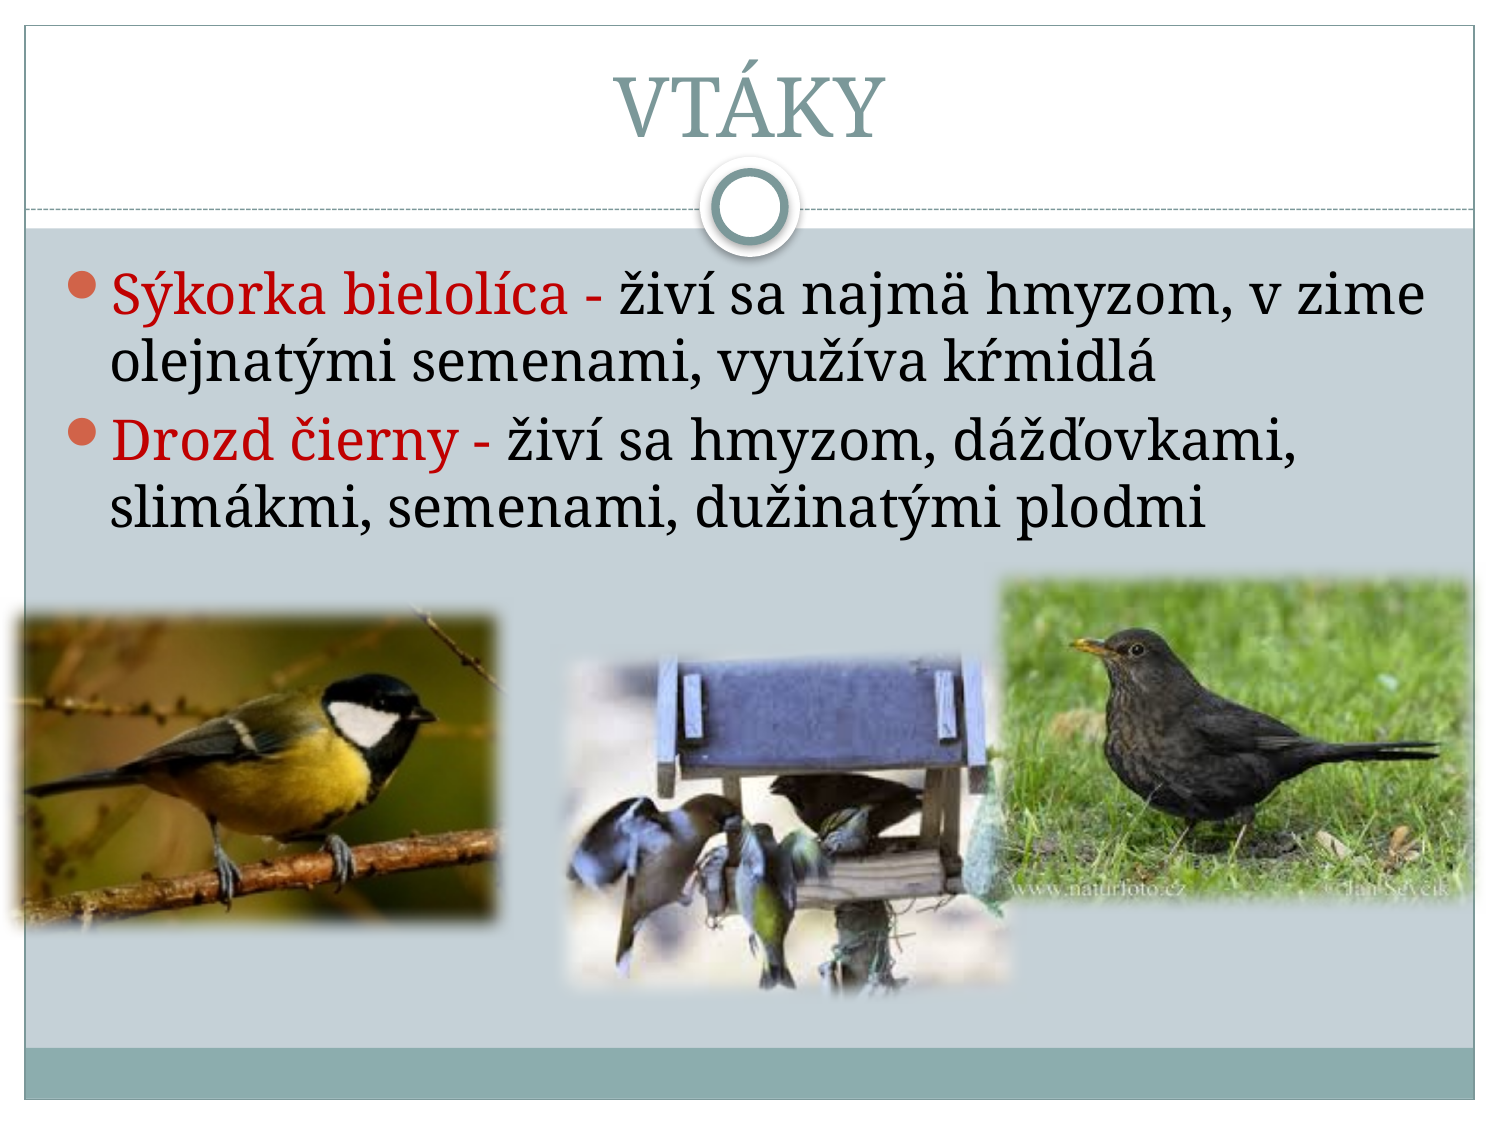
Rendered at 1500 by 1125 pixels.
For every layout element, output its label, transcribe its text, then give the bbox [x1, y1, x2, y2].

list Sýkorka bielolíca - živí sa najmä hmyzom, v zime olejnatými semenami, využíva kŕmidlá Drozd čierny - živí sa hmyzom, dážďovkami, slimákmi, semenami, dužinatými plodmi [49, 250, 1445, 1001]
title VTÁKY [49, 37, 1450, 162]
picture [550, 562, 1486, 1004]
picture [0, 597, 514, 940]
